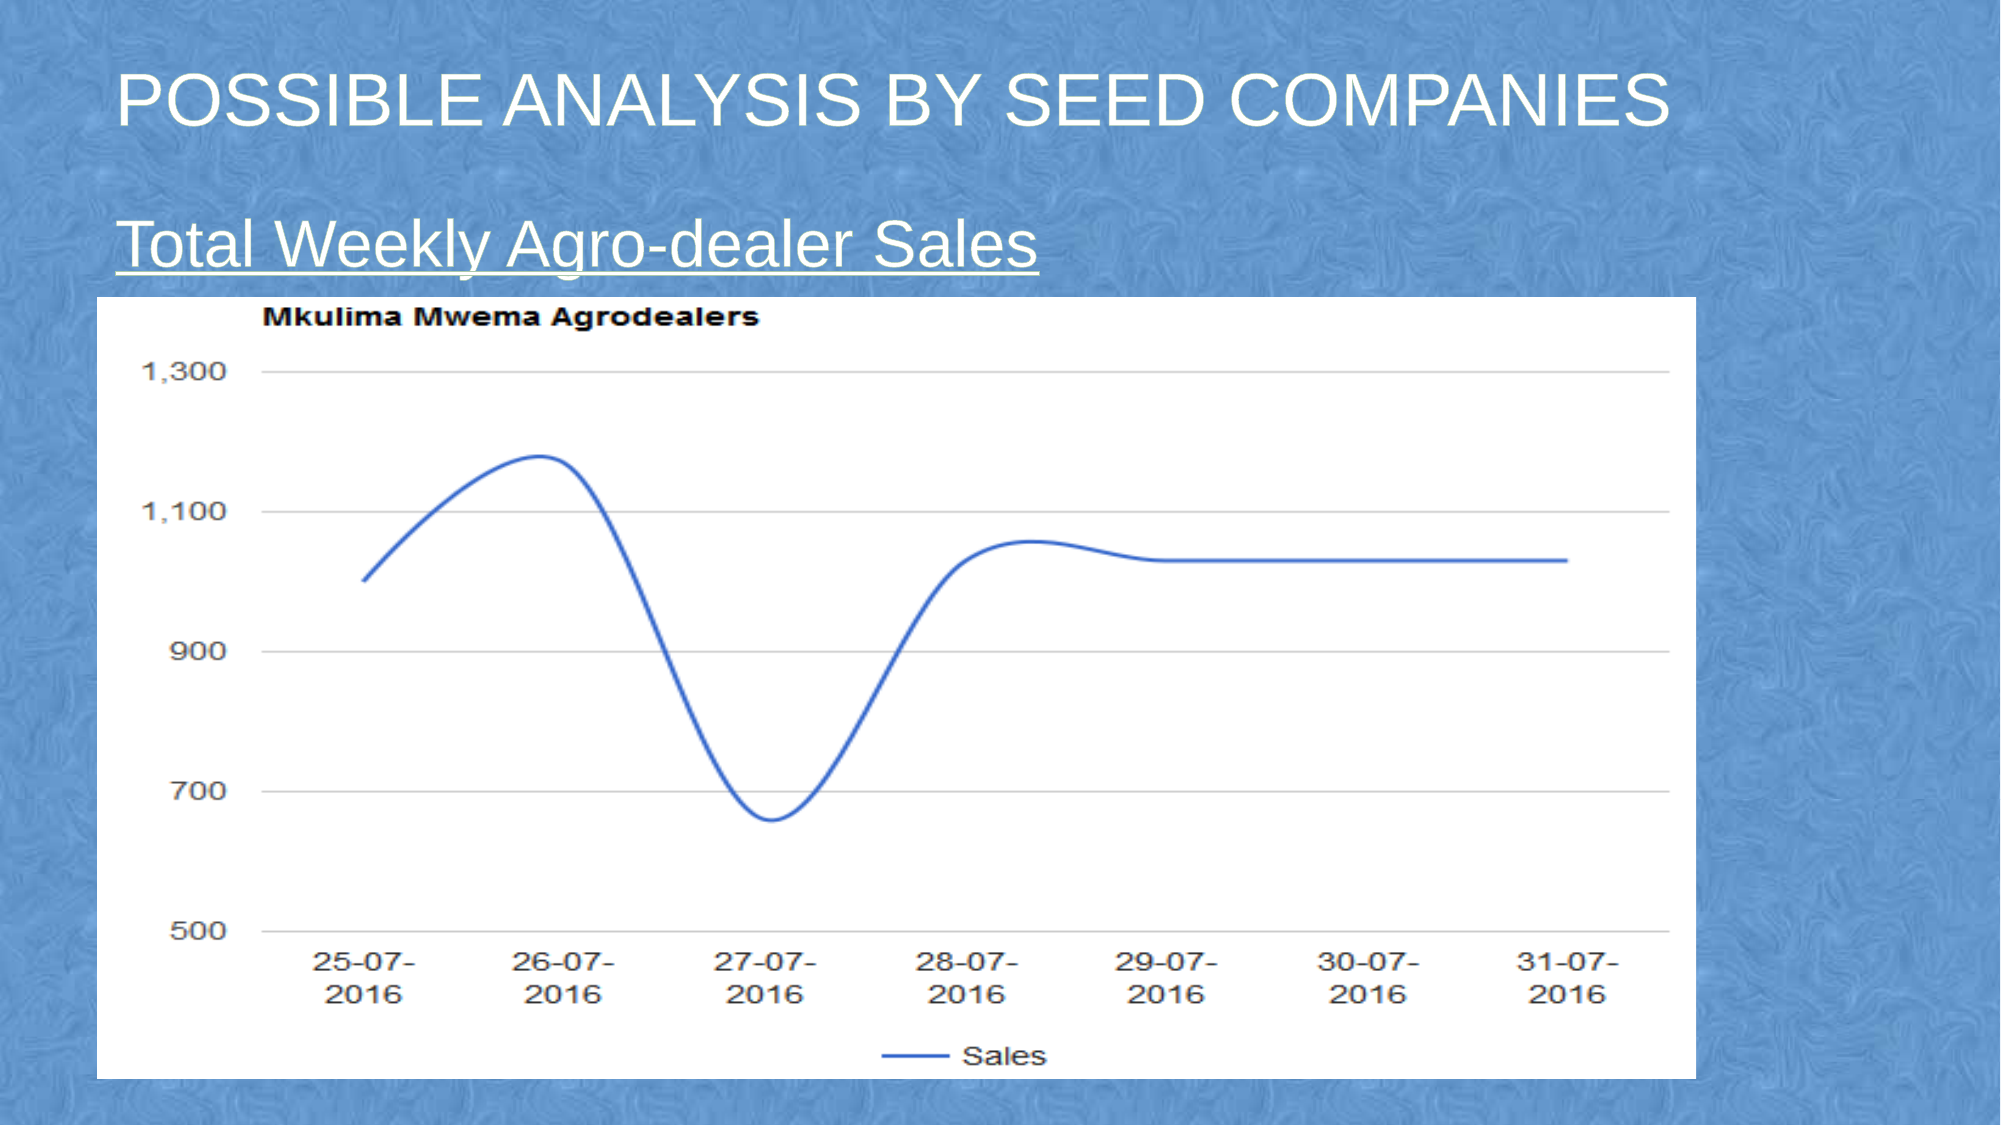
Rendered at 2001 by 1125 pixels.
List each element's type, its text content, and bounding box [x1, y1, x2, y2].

list Total Weekly Agro-dealer Sales [99, 192, 1706, 1006]
picture [0, 0, 2001, 1125]
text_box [97, 297, 1697, 1079]
title POSSIBLE ANALYSIS BY SEED COMPANIES [99, 30, 1901, 161]
